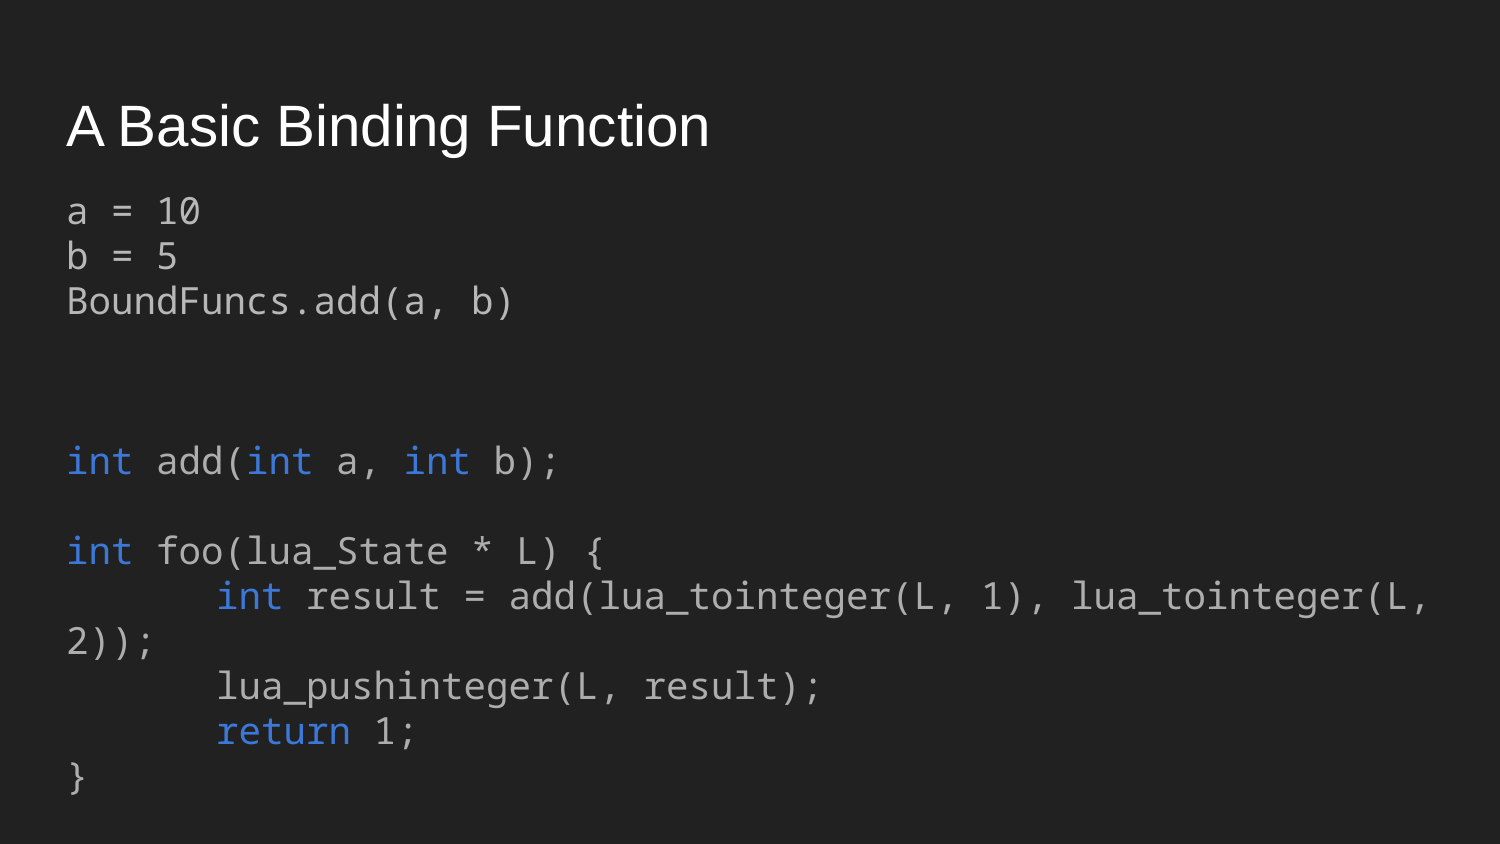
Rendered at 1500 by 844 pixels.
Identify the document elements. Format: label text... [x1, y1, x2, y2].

list a = 10 b = 5 BoundFuncs.add(a, b) [51, 171, 1449, 422]
title A Basic Binding Function [51, 72, 1449, 167]
list int add(int a, int b); int foo(lua_State * L) { int result = add(lua_tointeger(L, 1), lua_tointeger(L, 2)); lua_pushinteger(L, result); return 1; } [51, 422, 1449, 791]
